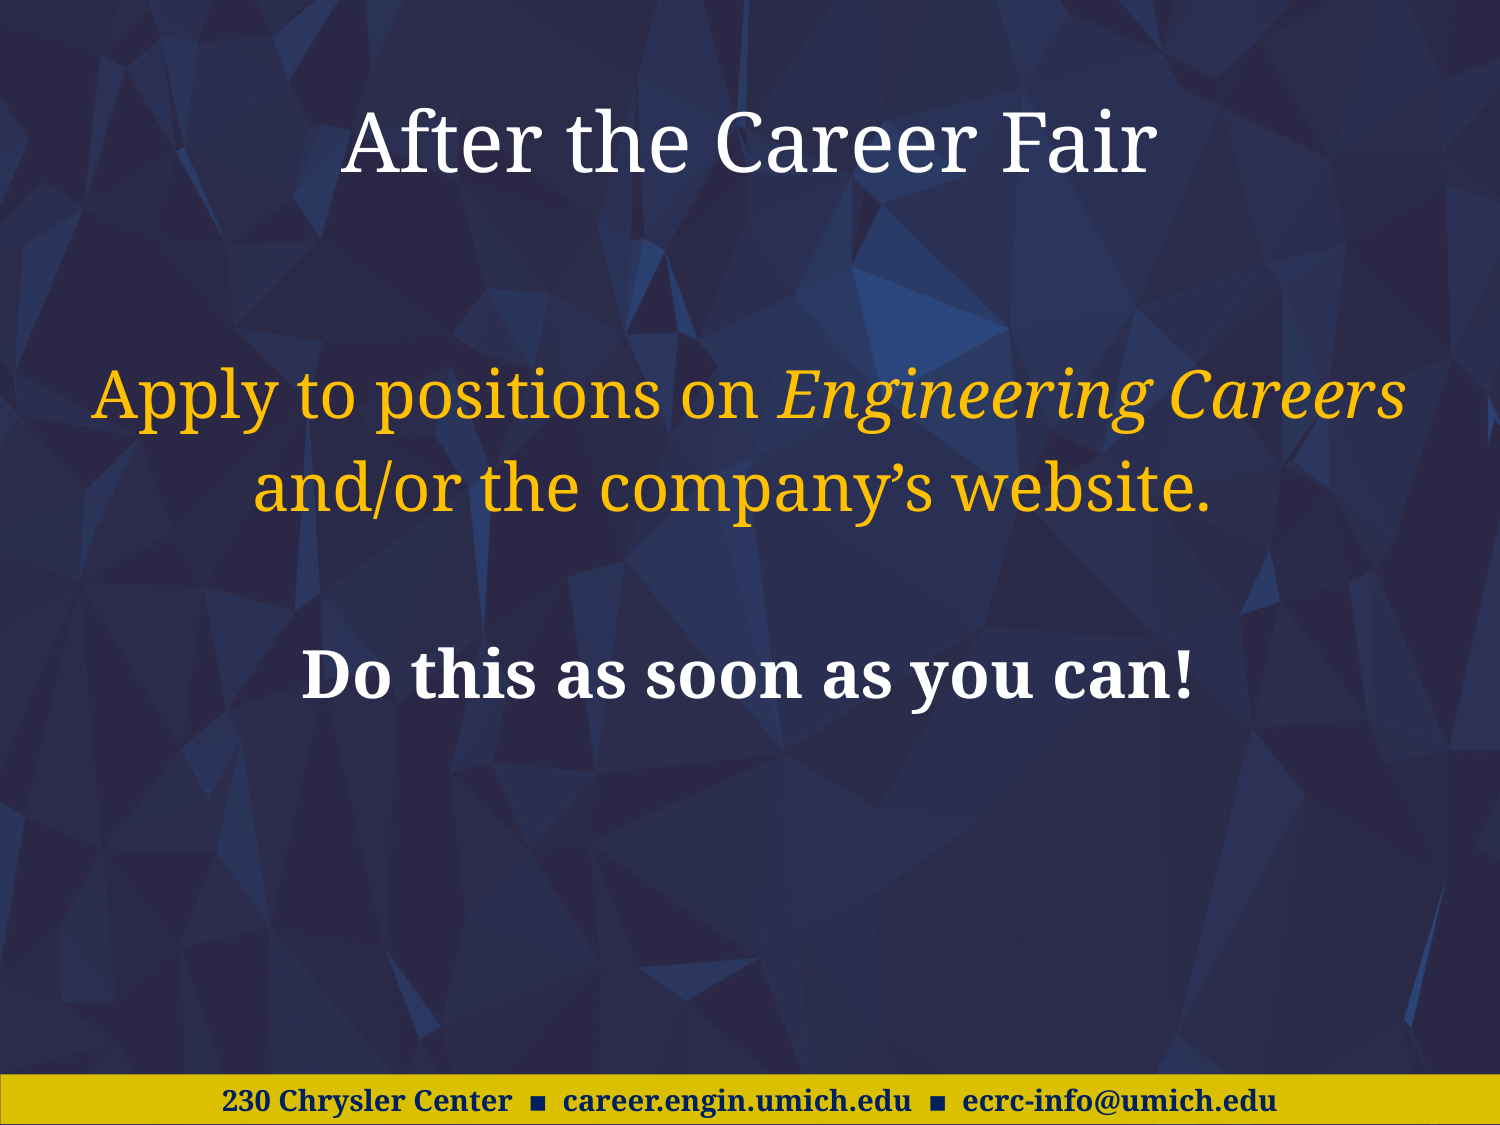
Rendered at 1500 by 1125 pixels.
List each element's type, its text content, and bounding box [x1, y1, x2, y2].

list Apply to positions on Engineering Careers and/or the company’s website. Do this as soon as you can! [24, 250, 1475, 1001]
picture [0, 0, 1500, 1074]
title After the Career Fair [37, 45, 1463, 233]
text_box 230 Chrysler Center ▪ career.engin.umich.edu ▪ ecrc-info@umich.edu [0, 1074, 1500, 1125]
